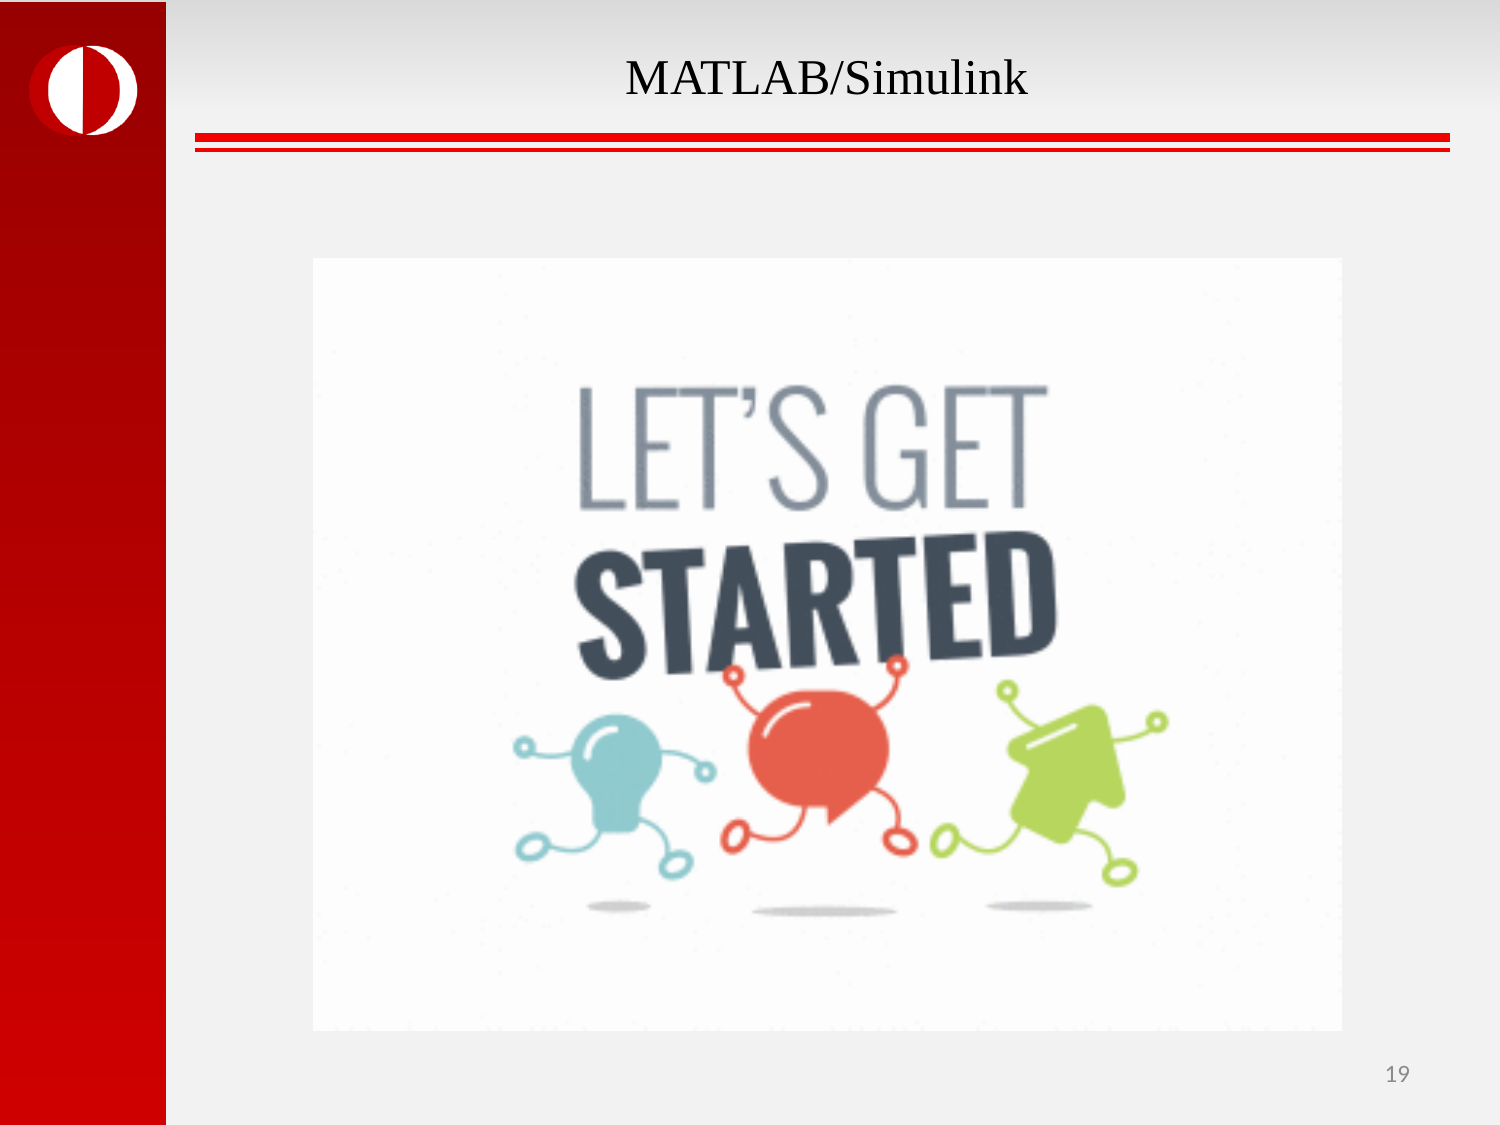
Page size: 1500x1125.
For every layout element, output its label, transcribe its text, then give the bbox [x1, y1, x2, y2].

text_box [0, 0, 168, 1125]
picture [313, 258, 1342, 1031]
slide_number 19 [1074, 1042, 1425, 1103]
text_box MATLAB/Simulink [227, 36, 1428, 112]
picture [26, 43, 140, 138]
